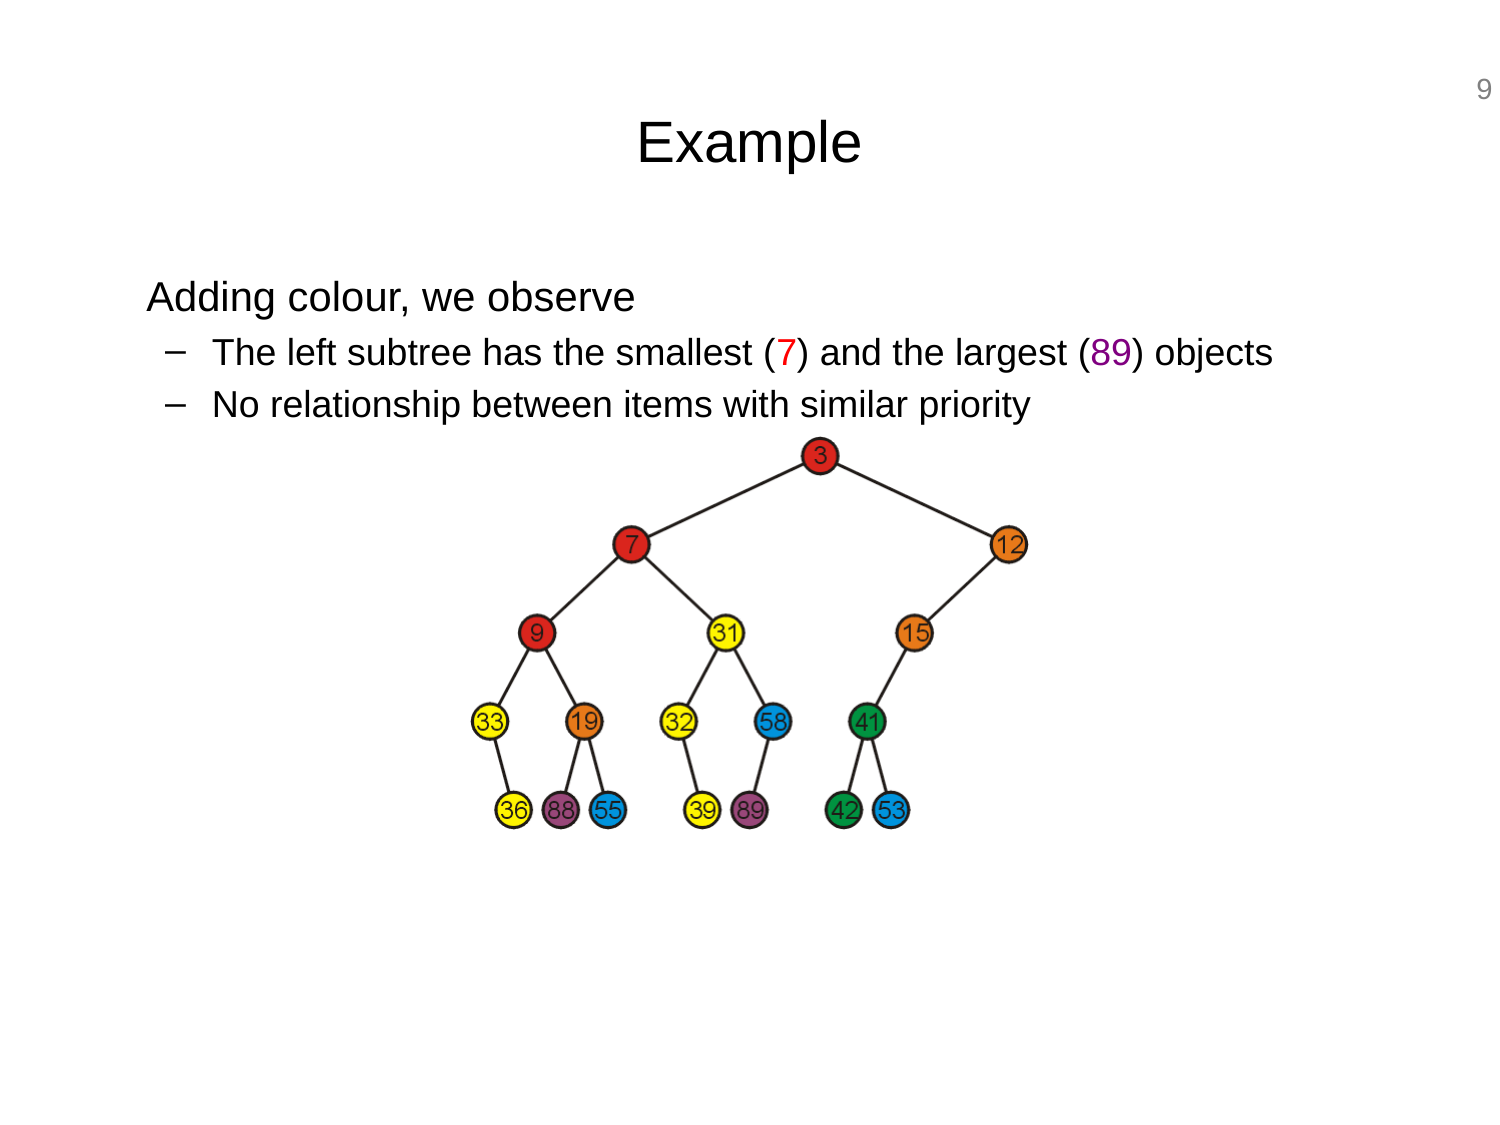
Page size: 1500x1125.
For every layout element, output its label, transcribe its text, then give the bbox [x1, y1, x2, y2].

list Adding colour, we observe The left subtree has the smallest (7) and the largest (89) objects No relationship between items with similar priority [75, 262, 1425, 1005]
title Example [75, 45, 1425, 233]
picture [466, 432, 1033, 834]
